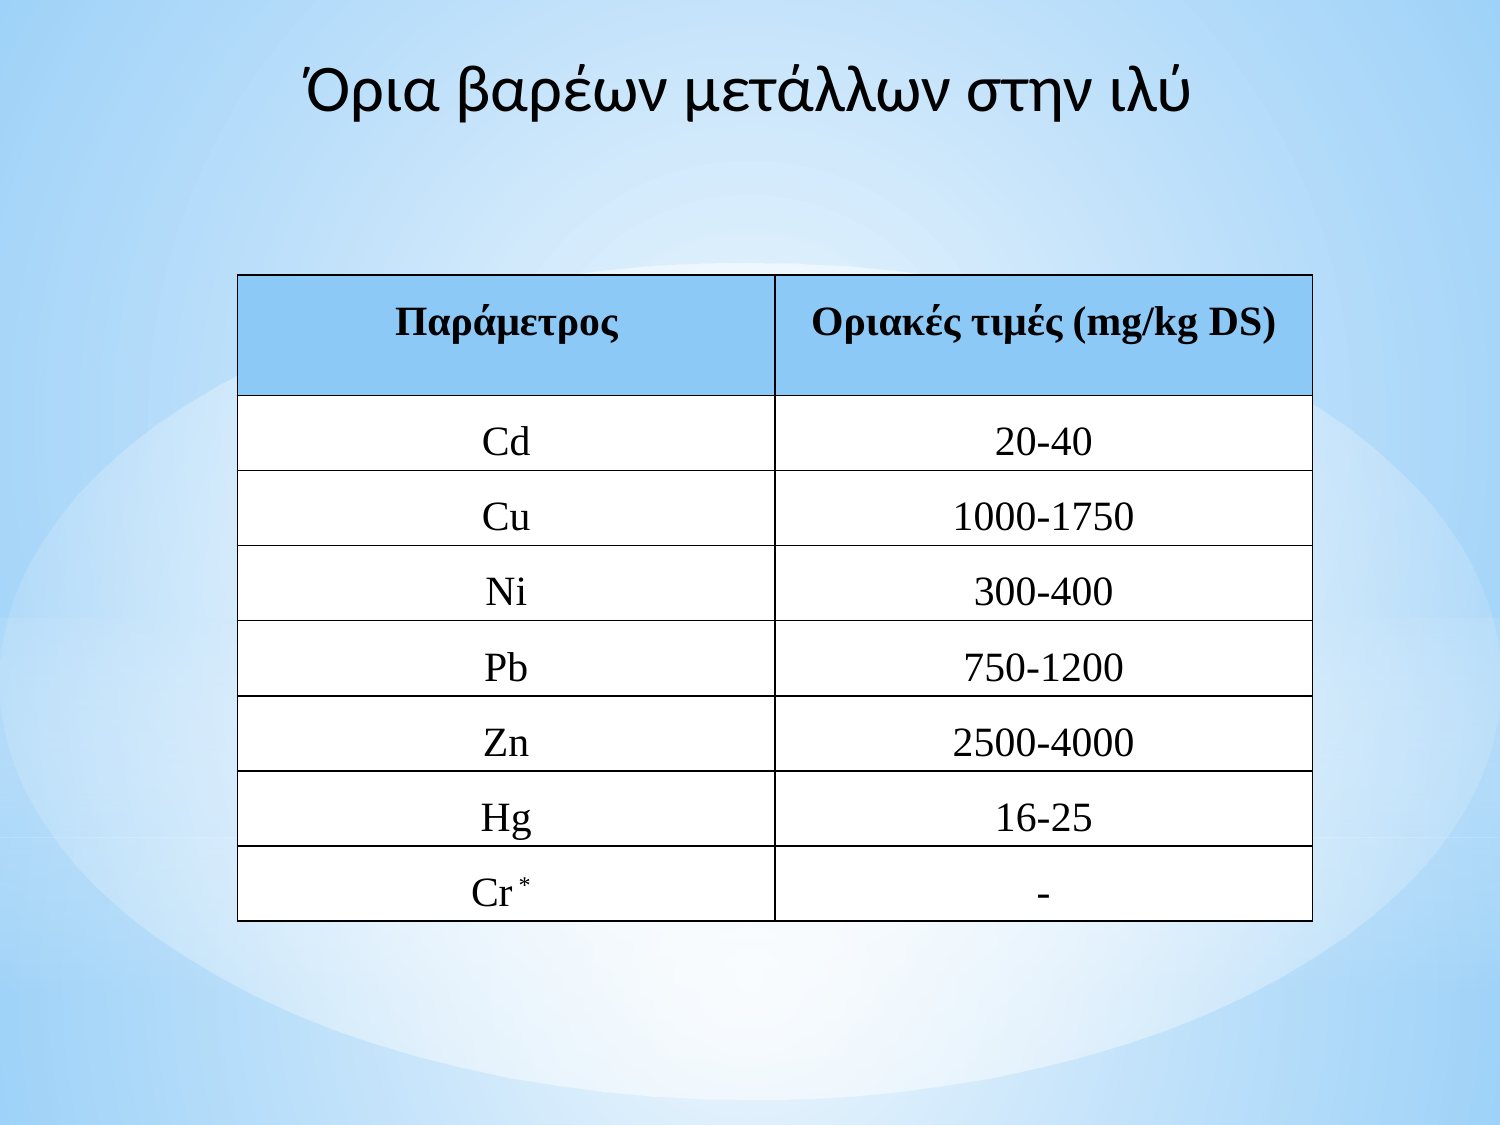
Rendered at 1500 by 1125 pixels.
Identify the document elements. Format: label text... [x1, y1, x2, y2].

table_cell - [776, 847, 1312, 920]
text_box Όρια βαρέων μετάλλων στην ιλύ [37, 37, 1463, 133]
table_cell Cd [238, 396, 774, 470]
table_cell Cu [238, 471, 774, 545]
table_cell 20-40 [776, 396, 1312, 470]
table_cell 16-25 [776, 772, 1312, 845]
table_cell 300-400 [776, 546, 1312, 620]
table_cell Pb [238, 621, 774, 695]
table_cell Cr * [238, 847, 774, 920]
table_cell 750-1200 [776, 621, 1312, 695]
table_header Οριακές τιμές (mg/kg DS) [776, 276, 1312, 395]
table_cell 2500-4000 [776, 697, 1312, 770]
table_cell 1000-1750 [776, 471, 1312, 545]
table_cell Hg [238, 772, 774, 845]
table_cell Ni [238, 546, 774, 620]
table_header Παράμετρος [238, 276, 774, 395]
table_cell Zn [238, 697, 774, 770]
